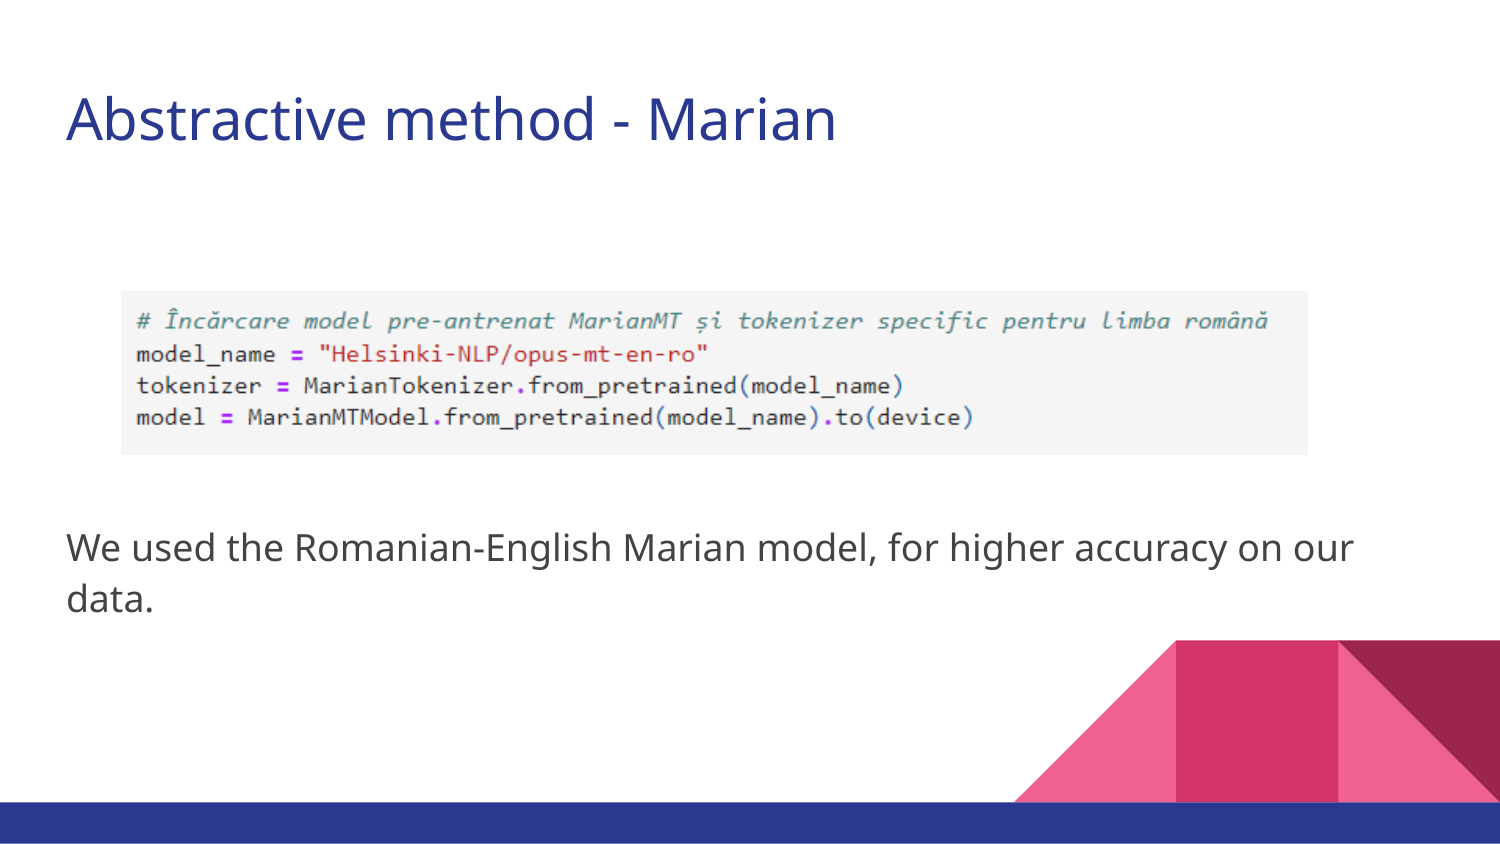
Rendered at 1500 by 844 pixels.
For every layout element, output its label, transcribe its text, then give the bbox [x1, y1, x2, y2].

list We used the Romanian-English Marian model, for higher accuracy on our data. [51, 201, 1449, 750]
picture [121, 291, 1308, 455]
title Abstractive method - Marian [51, 67, 1449, 167]
